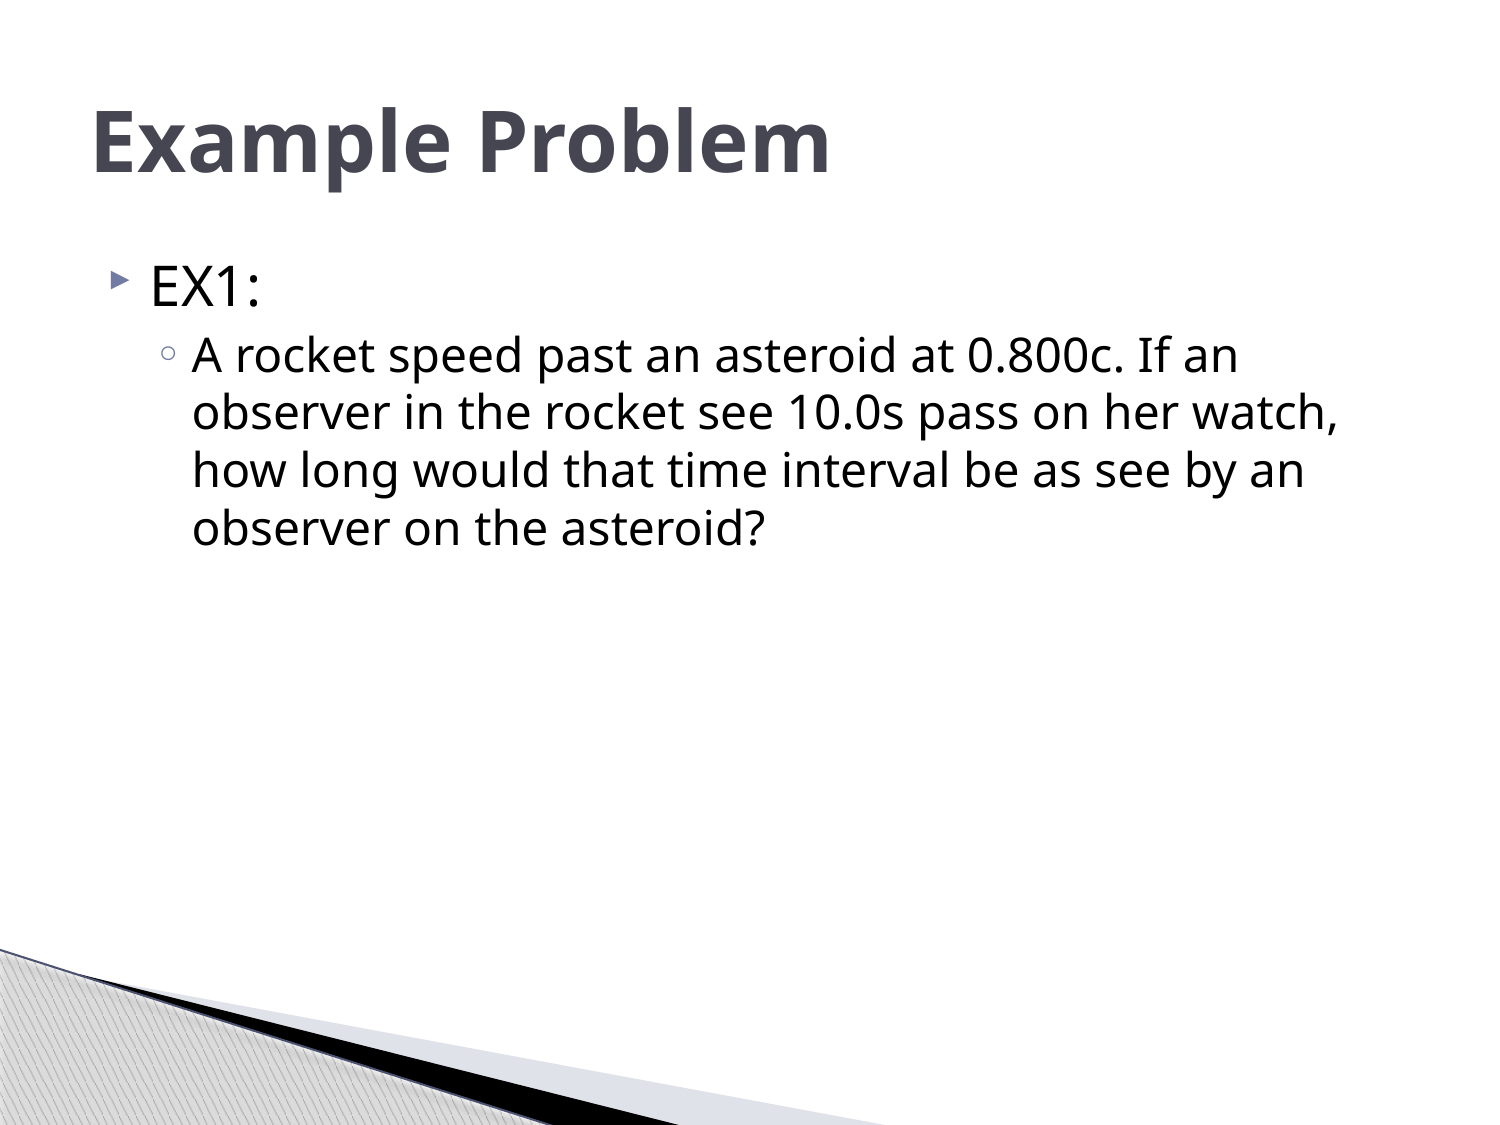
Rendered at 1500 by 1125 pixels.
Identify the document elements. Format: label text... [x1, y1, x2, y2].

title Example Problem [75, 45, 1425, 233]
list EX1: A rocket speed past an asteroid at 0.800c. If an observer in the rocket see 10.0s pass on her watch, how long would that time interval be as see by an observer on the asteroid? [75, 243, 1425, 986]
